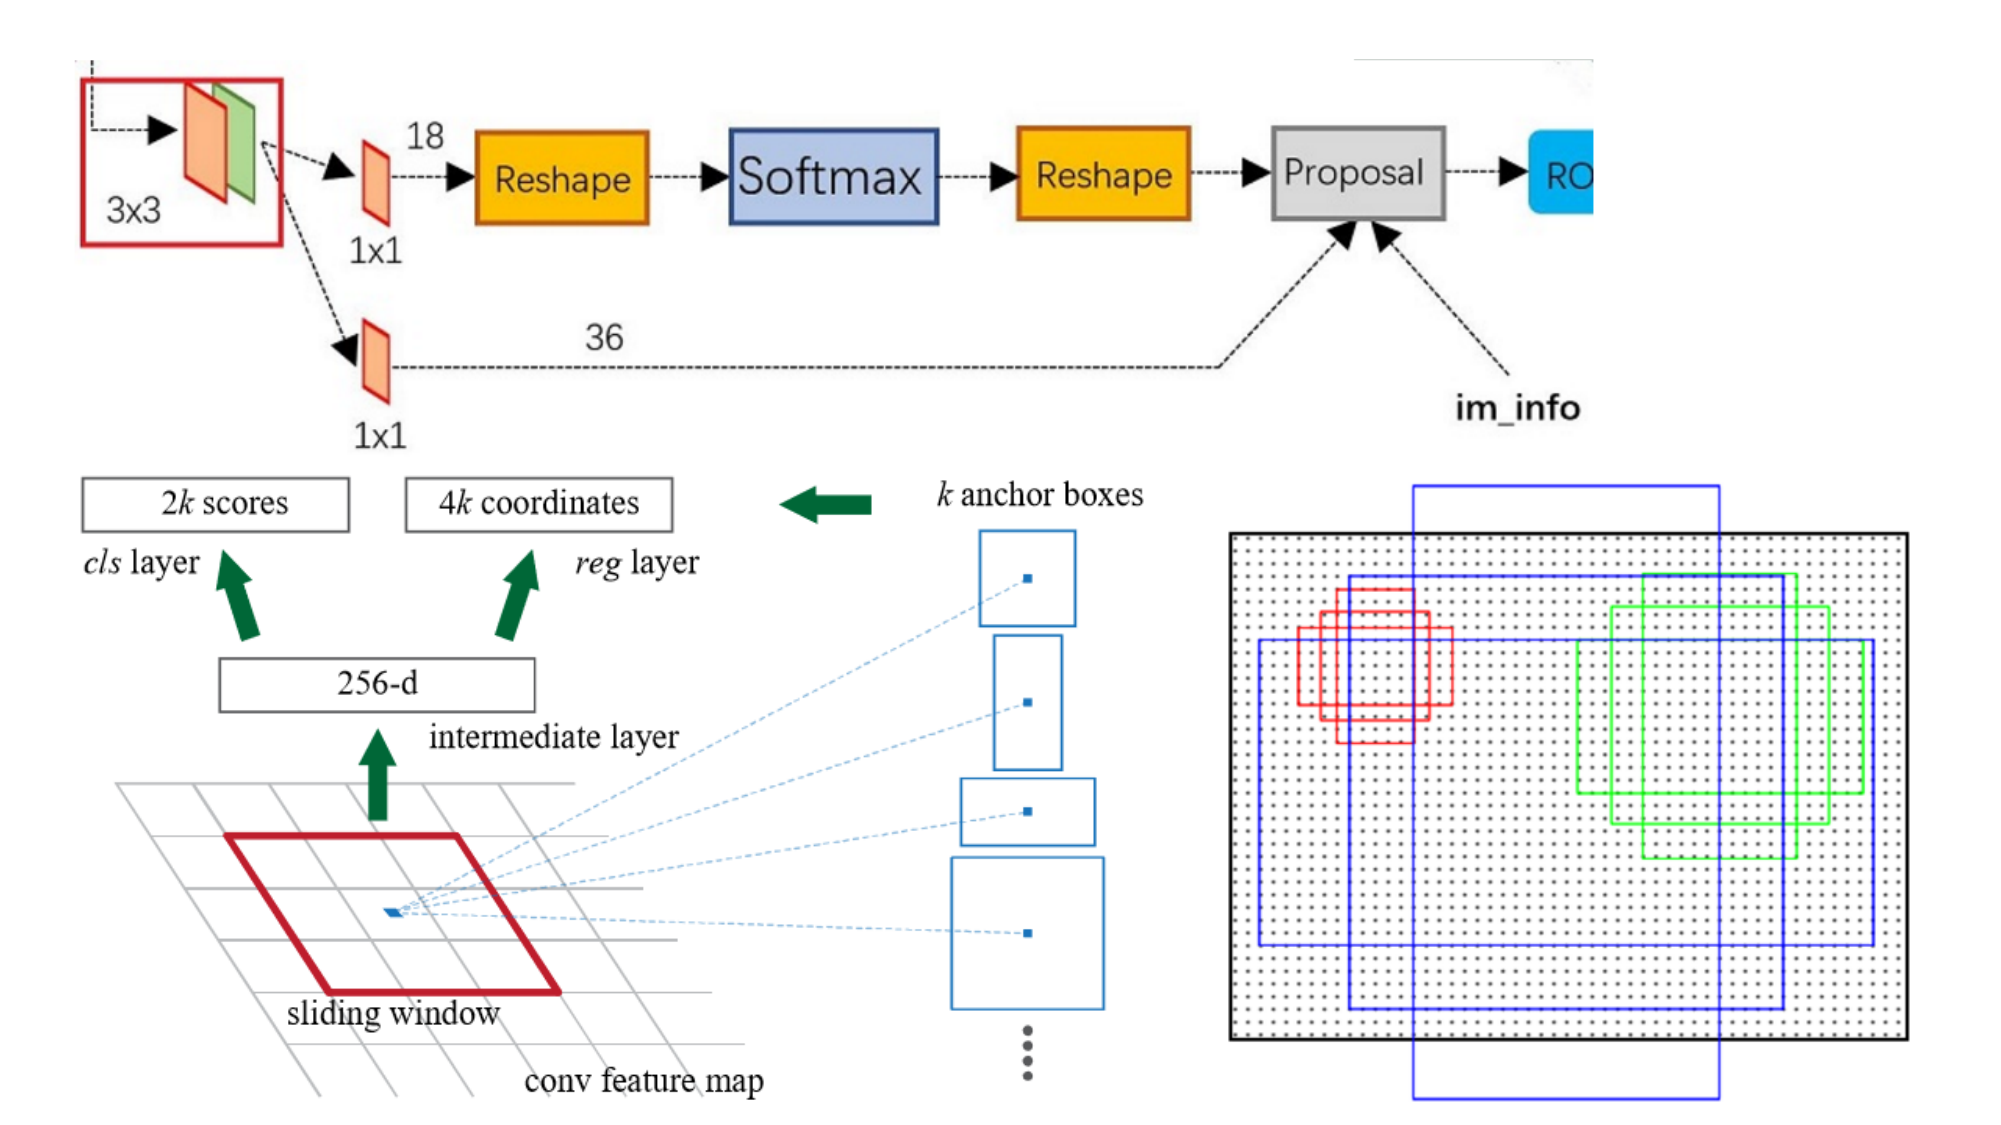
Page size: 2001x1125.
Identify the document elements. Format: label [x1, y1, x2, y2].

picture [64, 59, 1918, 1125]
